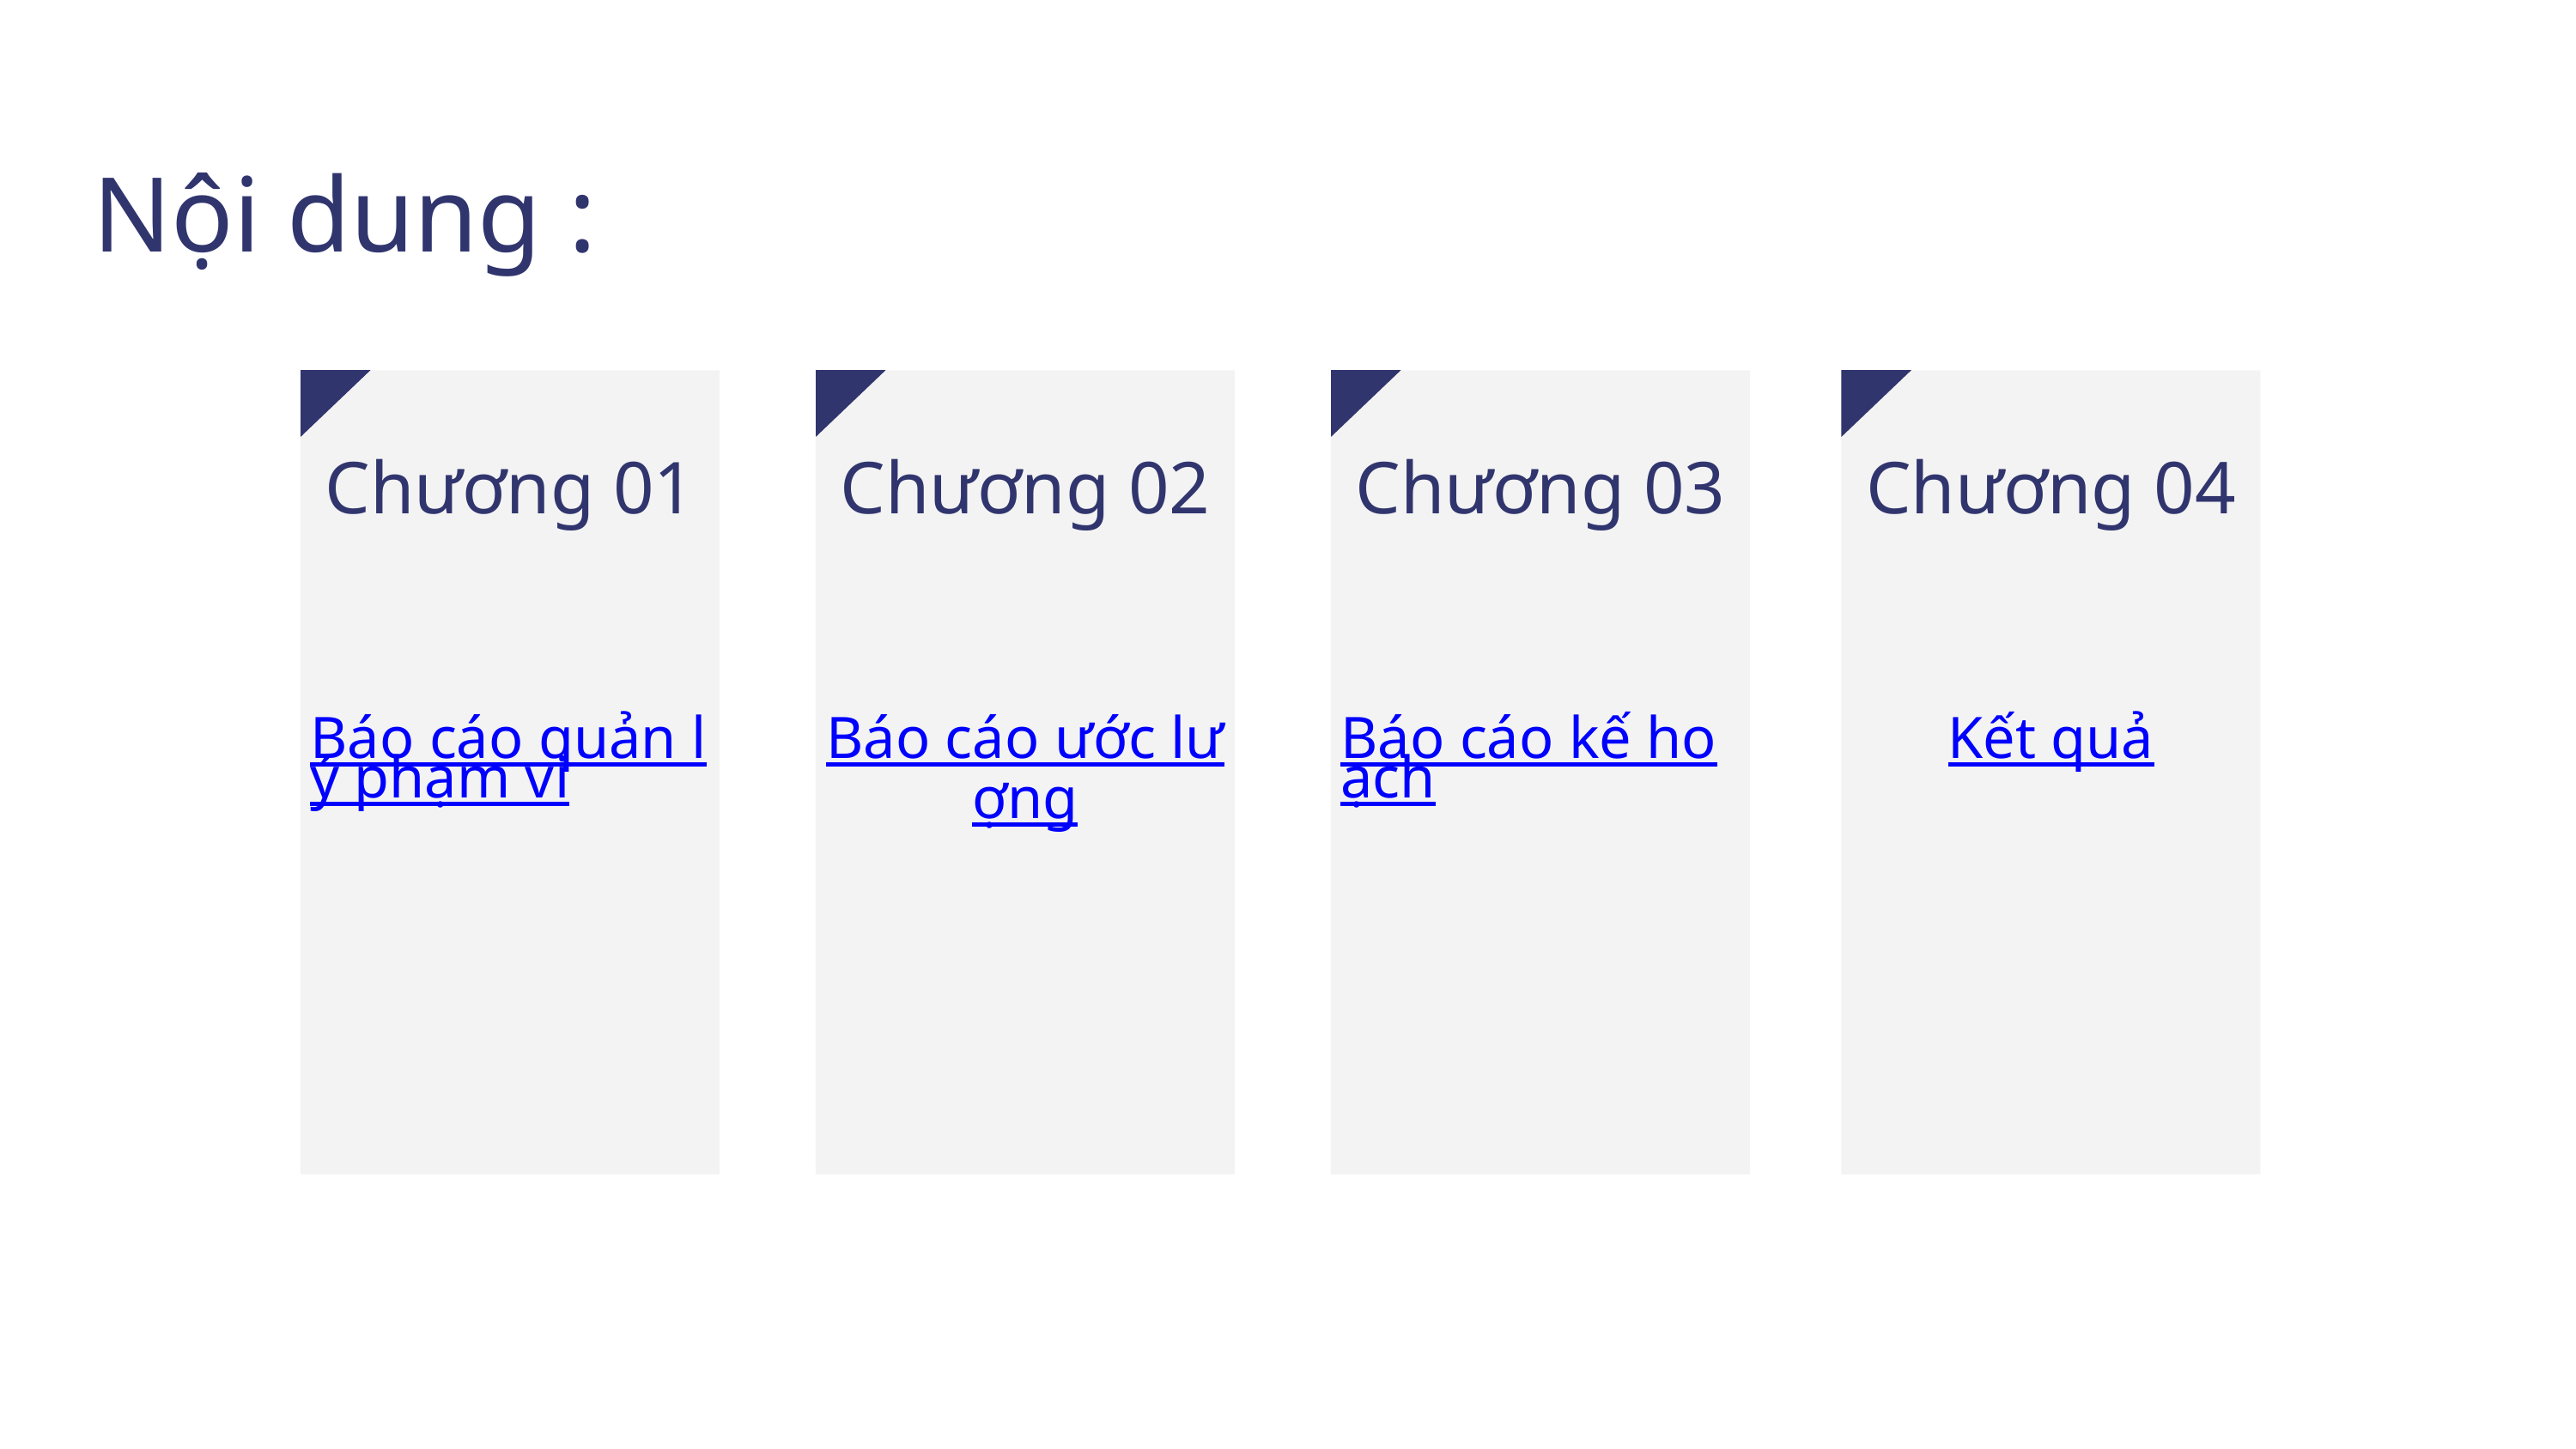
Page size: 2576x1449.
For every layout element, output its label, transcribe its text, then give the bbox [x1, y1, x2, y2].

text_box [1330, 370, 1751, 1175]
text_box Nội dung : [42, 149, 647, 273]
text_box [825, 442, 1225, 842]
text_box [815, 370, 1236, 1175]
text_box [1841, 370, 2261, 1175]
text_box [1340, 442, 1741, 842]
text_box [300, 370, 720, 1175]
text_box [310, 442, 710, 842]
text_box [1850, 442, 2251, 781]
